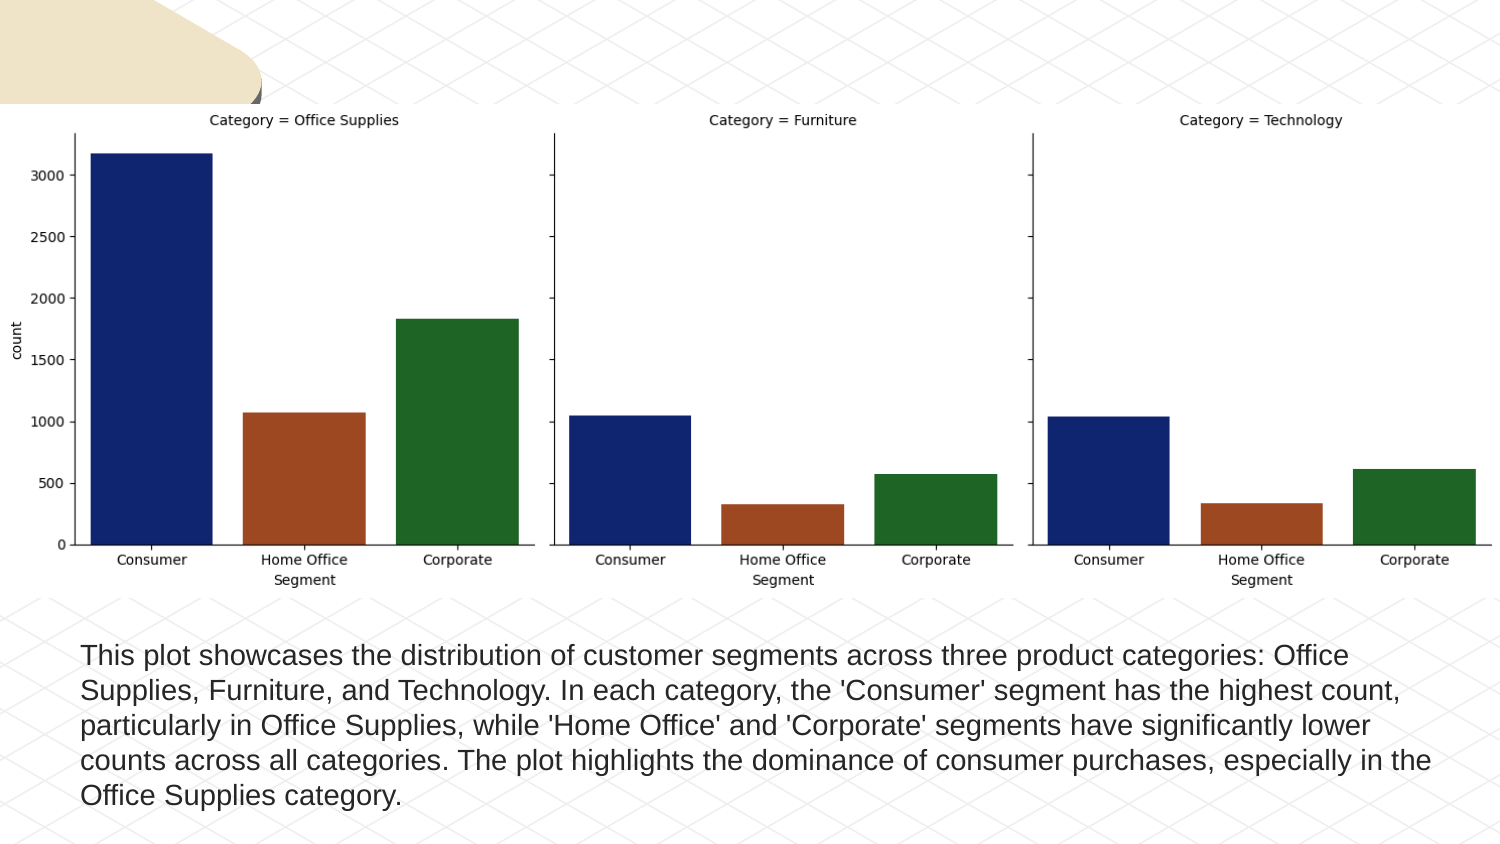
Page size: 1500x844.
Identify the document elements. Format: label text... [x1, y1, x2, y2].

picture [0, 103, 1500, 599]
text_box This plot showcases the distribution of customer segments across three product categories: Office Supplies, Furniture, and Technology. In each category, the 'Consumer' segment has the highest count, particularly in Office Supplies, while 'Home Office' and 'Corporate' segments have significantly lower counts across all categories. The plot highlights the dominance of consumer purchases, especially in the Office Supplies category. [65, 628, 1473, 819]
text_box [0, 0, 270, 102]
